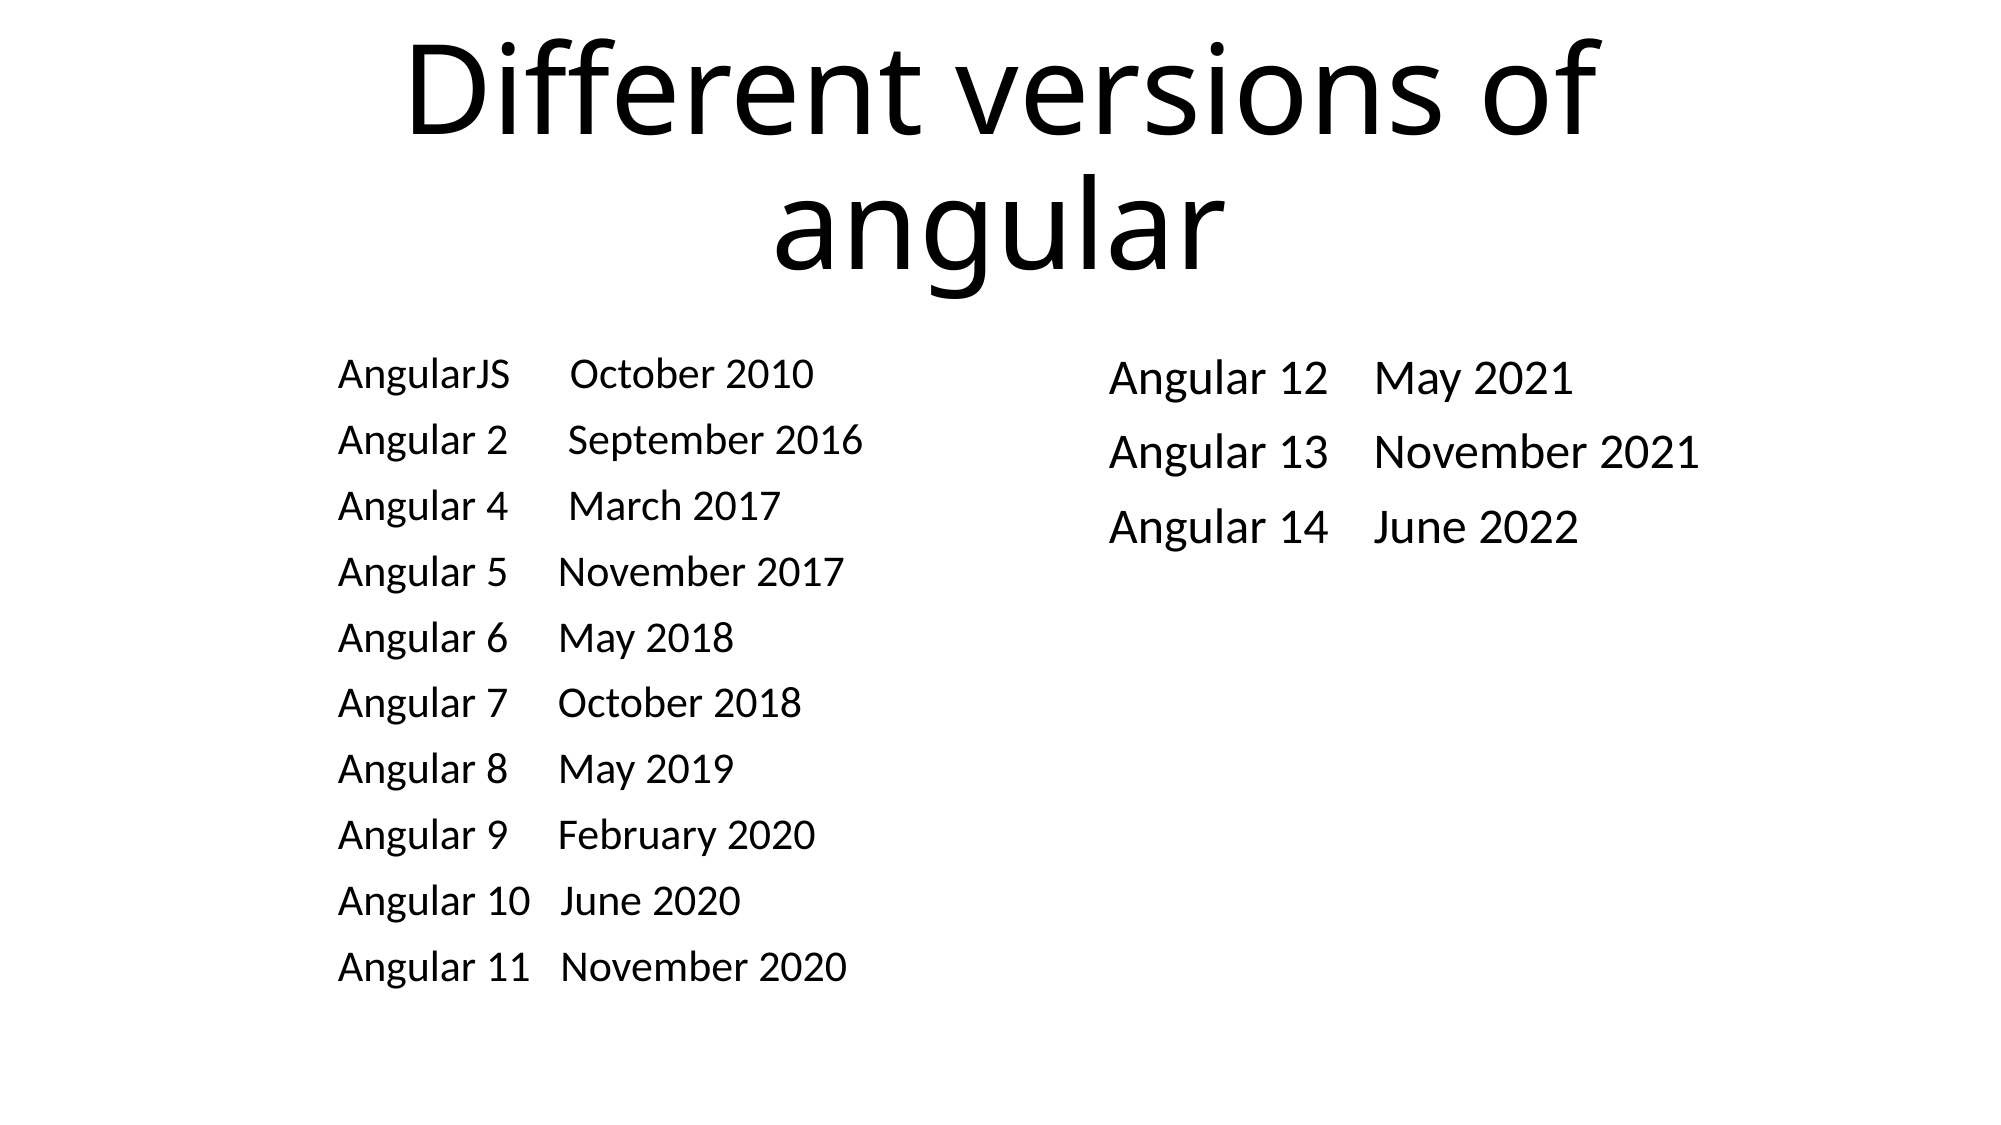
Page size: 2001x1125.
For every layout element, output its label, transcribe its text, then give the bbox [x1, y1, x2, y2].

subtitle AngularJS October 2010 Angular 2 September 2016 Angular 4 March 2017 Angular 5 November 2017 Angular 6 May 2018 Angular 7 October 2018 Angular 8 May 2019 Angular 9 February 2020 Angular 10 June 2020 Angular 11 November 2020 [322, 343, 1018, 1040]
title Different versions of angular [249, 129, 1750, 305]
text_box Angular 12 May 2021 Angular 13 November 2021 Angular 14 June 2022 [1093, 343, 1789, 1040]
